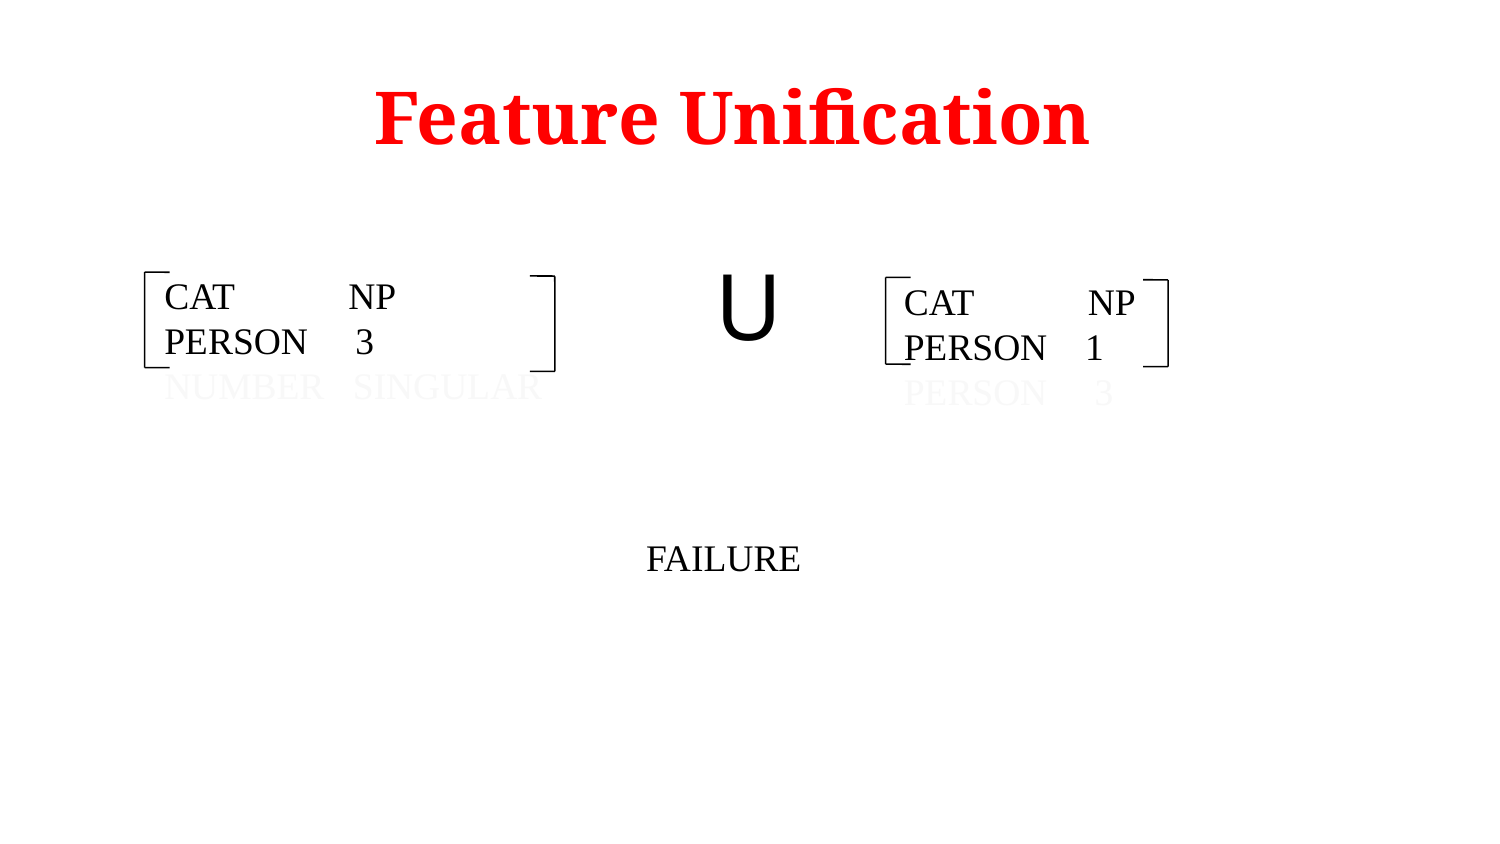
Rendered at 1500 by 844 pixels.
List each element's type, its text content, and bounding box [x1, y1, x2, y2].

title Feature Unification [41, 64, 1425, 180]
text_box U [700, 241, 790, 367]
text_box FAILURE [631, 526, 844, 586]
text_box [144, 264, 560, 417]
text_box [885, 270, 1169, 422]
